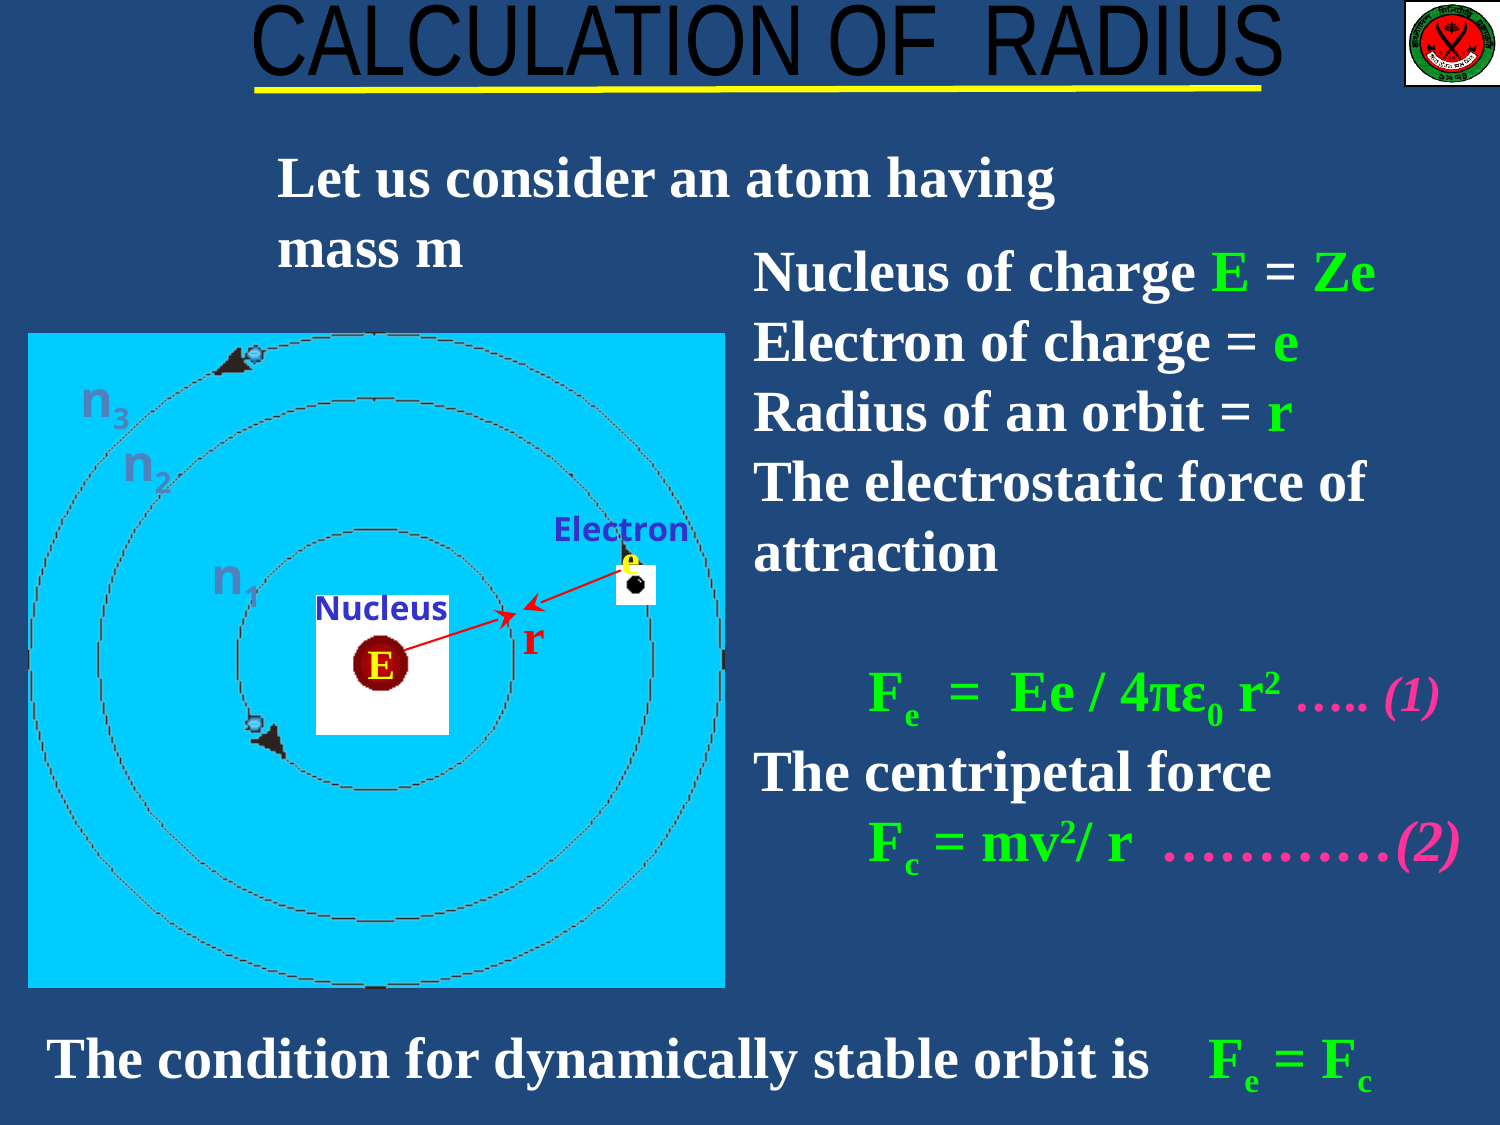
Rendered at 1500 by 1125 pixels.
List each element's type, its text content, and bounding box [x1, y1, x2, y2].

text_box The condition for dynamically stable orbit is Fe = Fc [31, 1012, 1500, 1107]
picture [28, 332, 726, 989]
text_box Nucleus of charge E = Ze Electron of charge = e Radius of an orbit = r The electrostatic force of attraction Fe = Ee / 4πε0 r2 ….. (1) The centripetal force Fc = mv2/ r …………(2) [738, 226, 1500, 960]
picture [85, 390, 108, 416]
text_box Let us consider an atom having mass m [262, 132, 1125, 357]
picture [1405, 1, 1500, 86]
picture [116, 409, 127, 416]
picture [115, 417, 127, 428]
